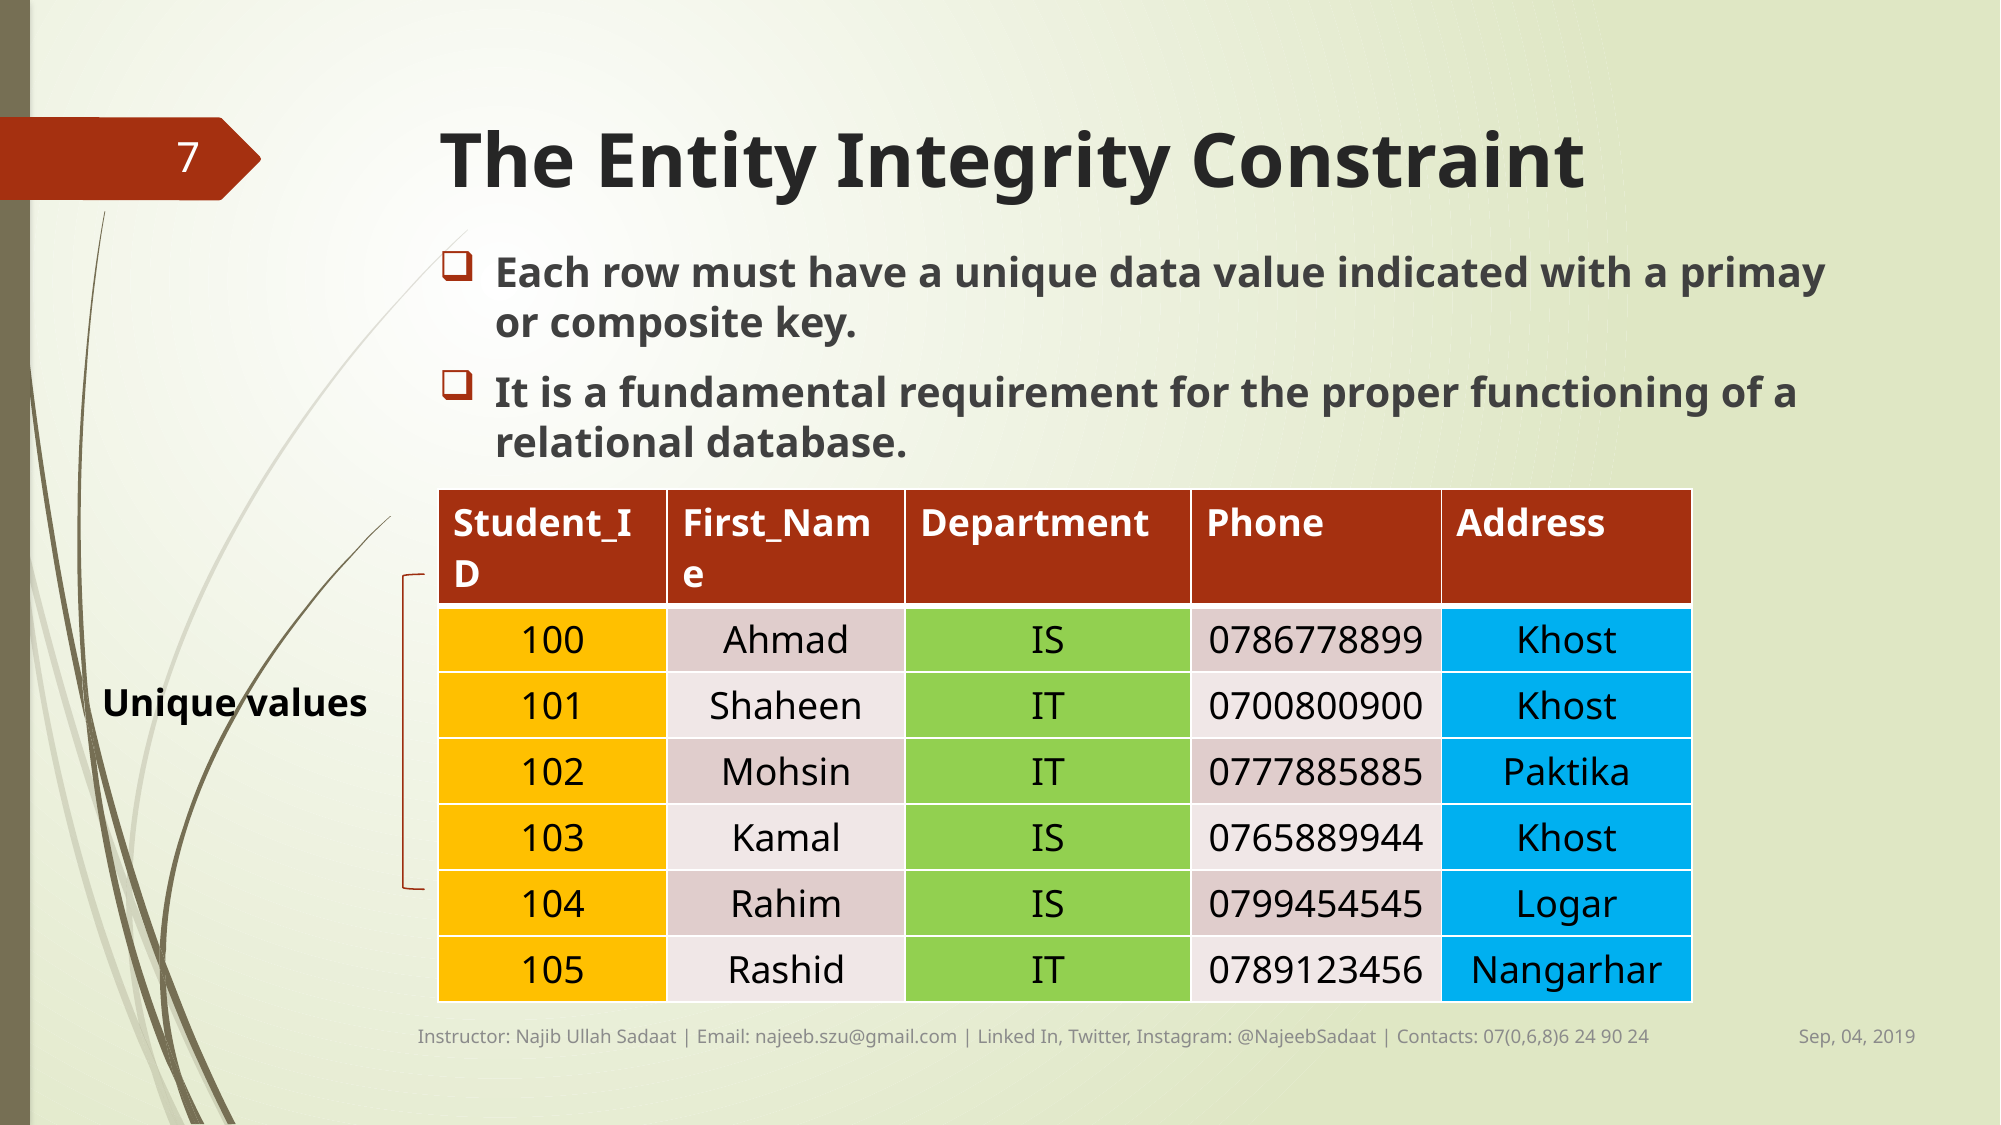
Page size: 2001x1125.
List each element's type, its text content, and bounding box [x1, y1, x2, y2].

table_cell 105 [439, 937, 666, 1001]
table_cell 0700800900 [1192, 673, 1441, 737]
list Each row must have a unique data value indicated with a primay or composite key. It is a fundamental requirement for the proper functioning of a relational database. [424, 239, 1887, 475]
table_cell IS [906, 871, 1190, 935]
text_box Unique values [87, 671, 389, 731]
table_cell IT [906, 673, 1190, 737]
table_cell Rahim [668, 871, 904, 935]
table_cell Paktika [1442, 739, 1691, 803]
table_cell Shaheen [668, 673, 904, 737]
table_cell Khost [1442, 609, 1691, 671]
table_cell 0799454545 [1192, 871, 1441, 935]
table_cell IT [906, 937, 1190, 1001]
table_cell IT [906, 739, 1190, 803]
table_header Student_ID [439, 490, 666, 603]
table_header Department [906, 490, 1190, 603]
table_cell 103 [439, 805, 666, 869]
table_cell Nangarhar [1442, 937, 1691, 1001]
table_cell Kamal [668, 805, 904, 869]
table_cell Rashid [668, 937, 904, 1001]
footer Instructor: Najib Ullah Sadaat | Email: najeeb.szu@gmail.com | Linked In, Twitter, Instagram: @NajeebSadaat | Contacts: 07(0,6,8)6 24 90 24 [402, 1006, 1728, 1067]
table_header Address [1442, 490, 1691, 603]
table_cell Ahmad [668, 609, 904, 671]
slide_number 7 [87, 129, 216, 190]
table_cell 0765889944 [1192, 805, 1441, 869]
table_cell 0786778899 [1192, 609, 1441, 671]
title The Entity Integrity Constraint [424, 104, 1886, 214]
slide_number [1699, 1005, 1931, 1067]
table_cell Mohsin [668, 739, 904, 803]
table_cell 0777885885 [1192, 739, 1441, 803]
table_cell 104 [439, 871, 666, 935]
table_cell IS [906, 609, 1190, 671]
table_cell Khost [1442, 673, 1691, 737]
table_cell IS [906, 805, 1190, 869]
table_cell 0789123456 [1192, 937, 1441, 1001]
table_cell 102 [439, 739, 666, 803]
table_cell Logar [1442, 871, 1691, 935]
table_header Phone [1192, 490, 1441, 603]
table_cell 101 [439, 673, 666, 737]
table_header First_Name [668, 490, 904, 603]
text_box [402, 573, 425, 891]
table_cell Khost [1442, 805, 1691, 869]
table_cell 100 [439, 609, 666, 671]
